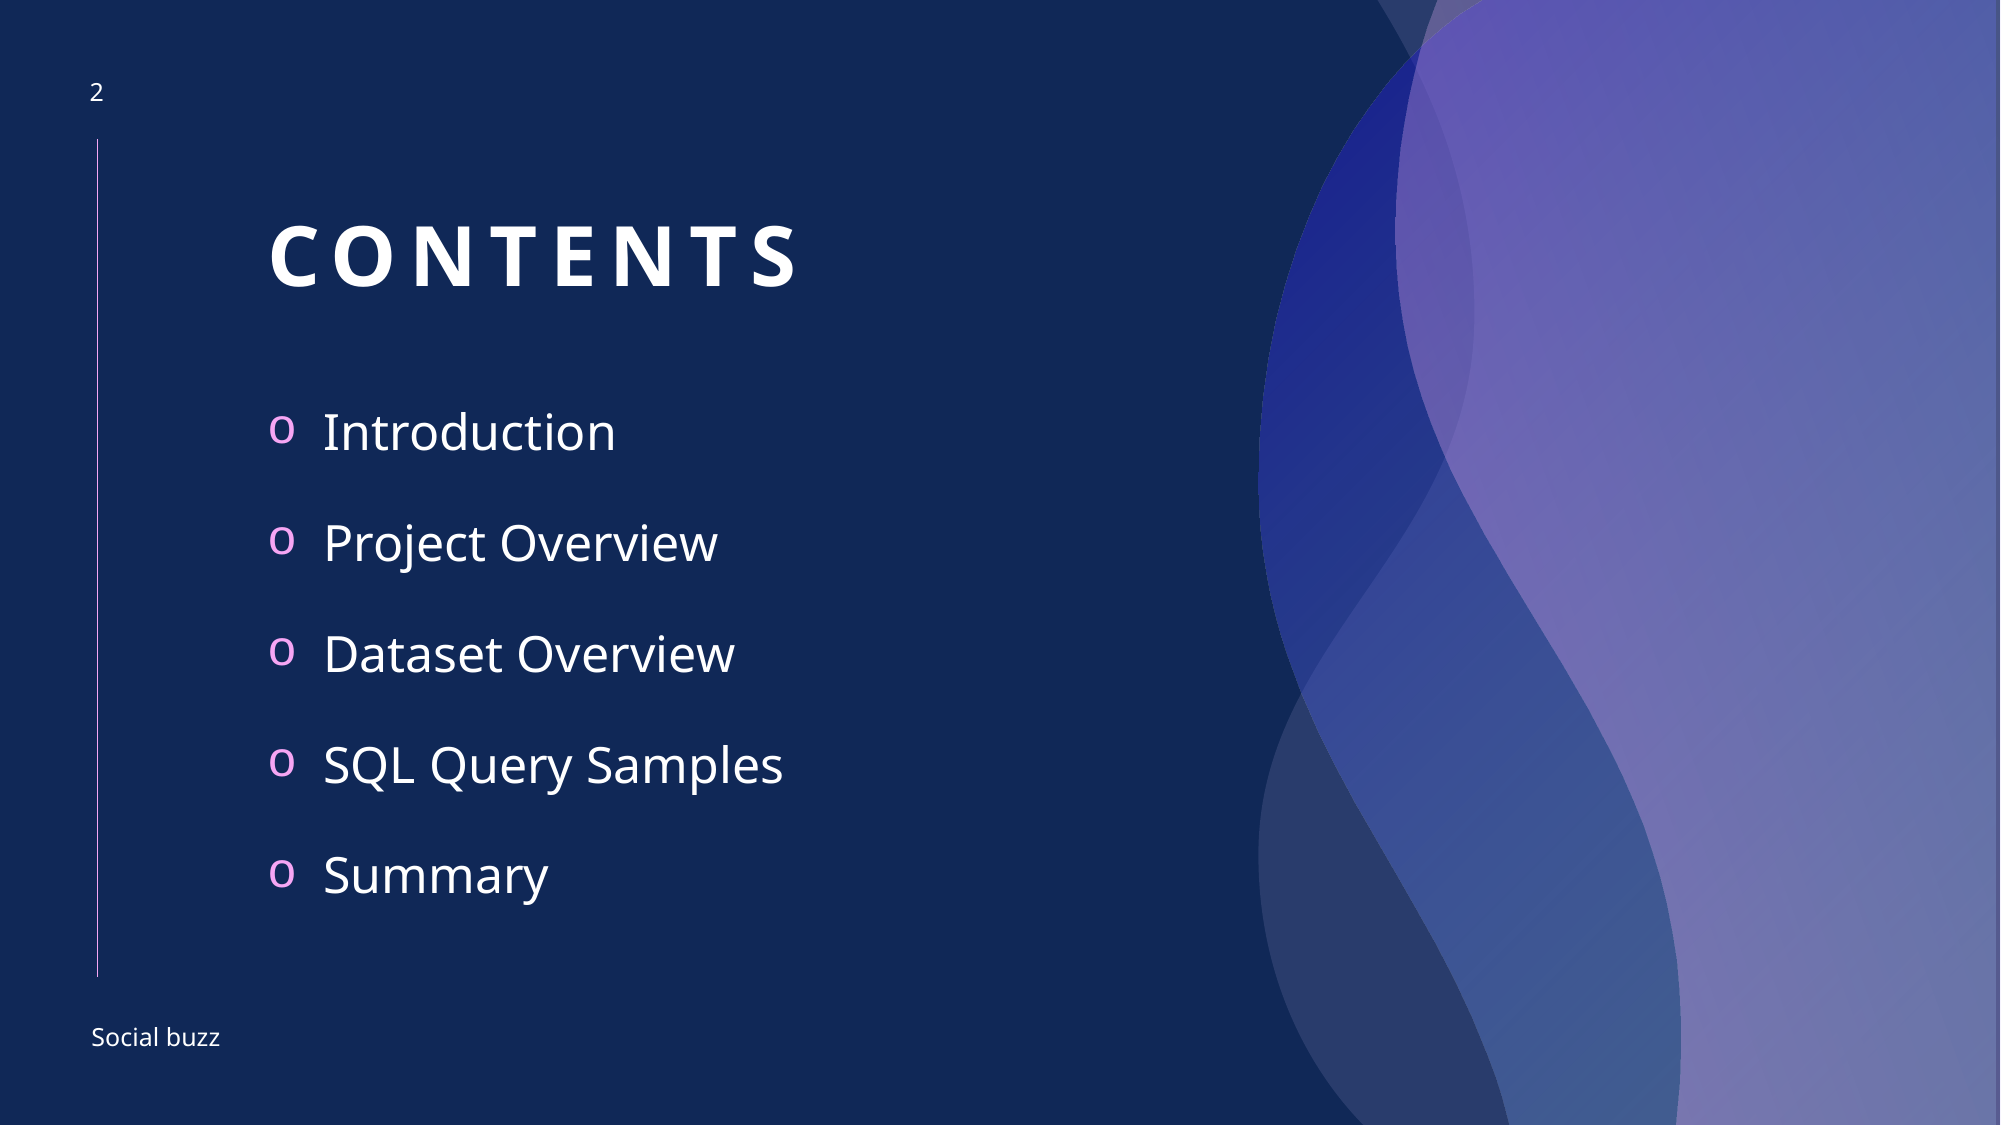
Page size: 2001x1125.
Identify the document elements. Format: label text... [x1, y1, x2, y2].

title CONTENTS [251, 136, 1709, 312]
footer Social buzz [76, 1015, 459, 1061]
list Introduction Project Overview Dataset Overview SQL Query Samples Summary [251, 363, 1306, 902]
slide_number 2 [53, 67, 140, 119]
